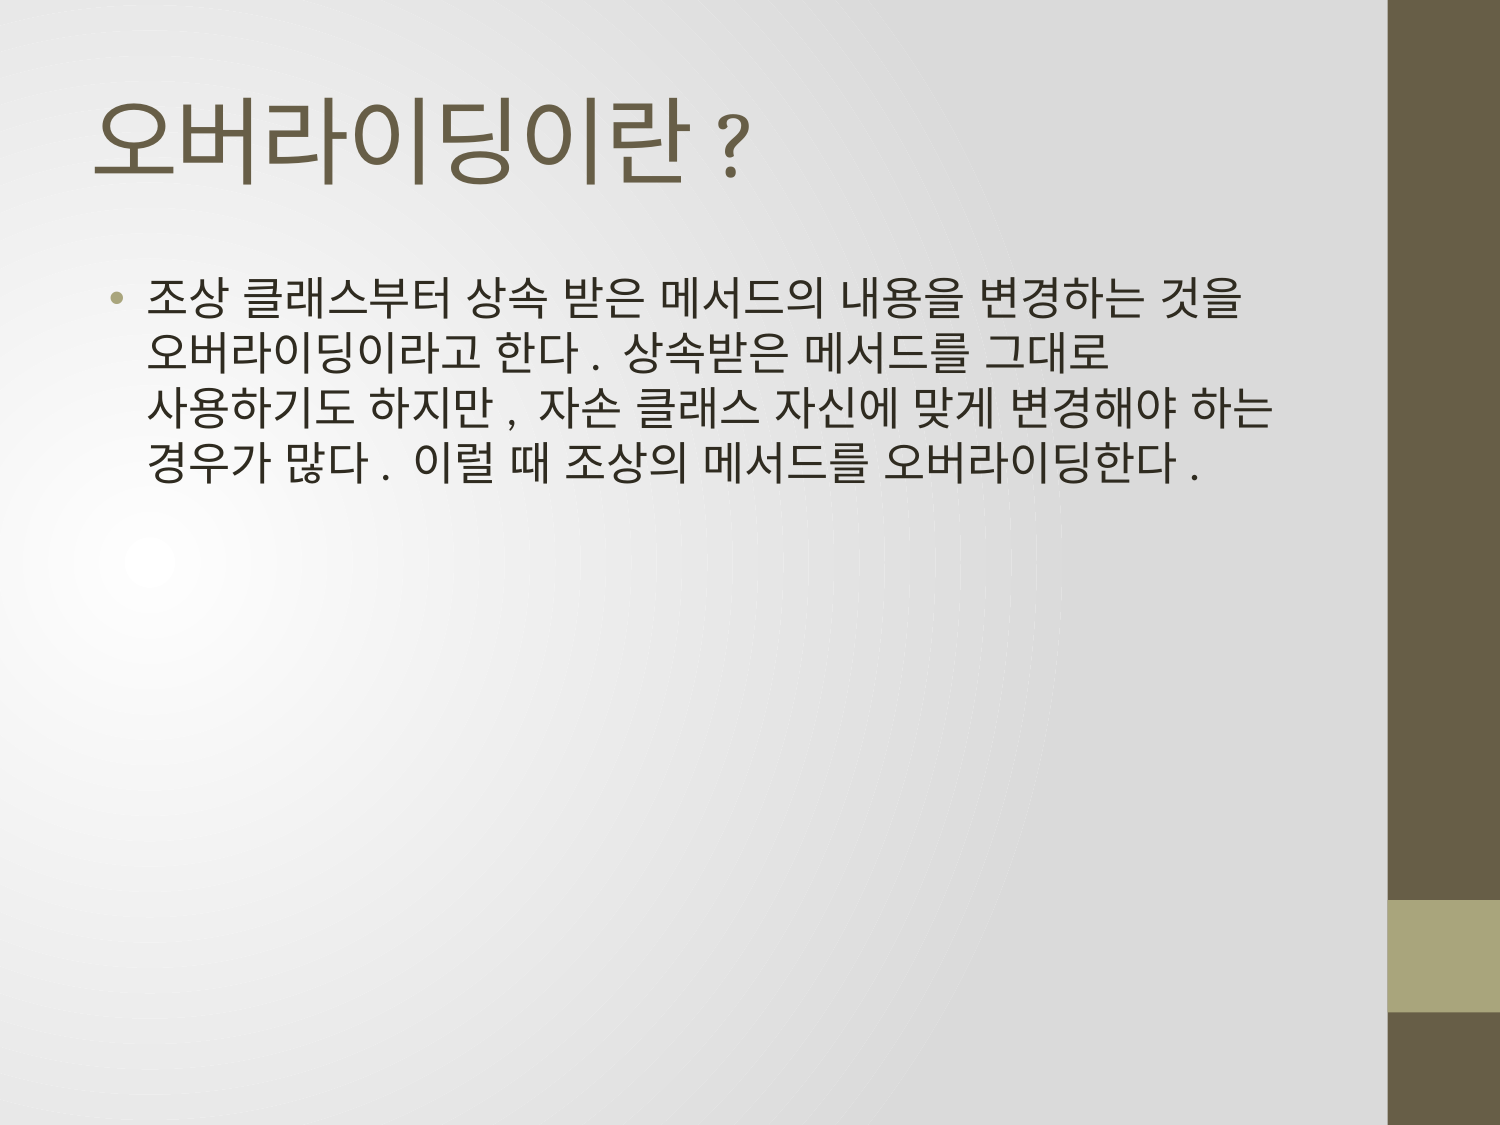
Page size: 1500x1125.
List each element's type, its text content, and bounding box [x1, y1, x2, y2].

title 오버라이딩이란? [75, 45, 1325, 233]
list 조상 클래스부터 상속 받은 메서드의 내용을 변경하는 것을 오버라이딩이라고 한다. 상속받은 메서드를 그대로 사용하기도 하지만, 자손 클래스 자신에 맞게 변경해야 하는 경우가 많다. 이럴 때 조상의 메서드를 오버라이딩한다. [75, 262, 1325, 1050]
